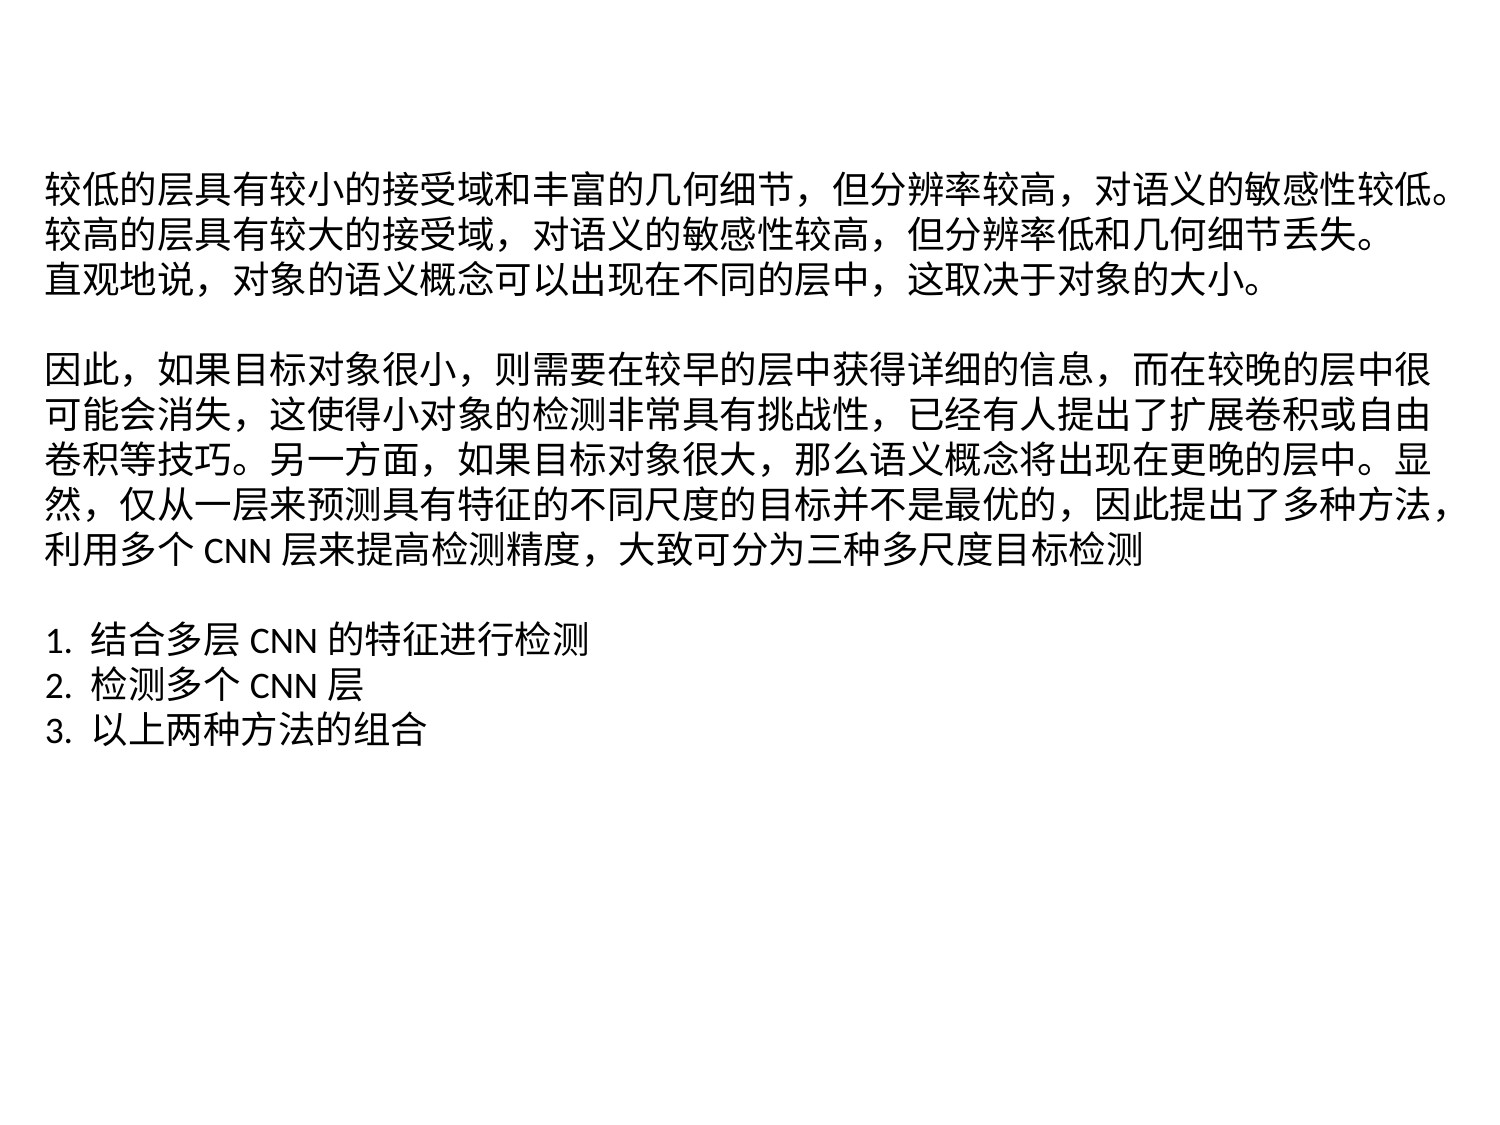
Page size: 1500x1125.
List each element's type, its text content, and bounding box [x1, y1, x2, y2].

text_box 较低的层具有较小的接受域和丰富的几何细节，但分辨率较高，对语义的敏感性较低。 较高的层具有较大的接受域，对语义的敏感性较高，但分辨率低和几何细节丢失。 直观地说，对象的语义概念可以出现在不同的层中，这取决于对象的大小。 因此，如果目标对象很小，则需要在较早的层中获得详细的信息，而在较晚的层中很可能会消失，这使得小对象的检测非常具有挑战性，已经有人提出了扩展卷积或自由卷积等技巧。另一方面，如果目标对象很大，那么语义概念将出现在更晚的层中。显然，仅从一层来预测具有特征的不同尺度的目标并不是最优的，因此提出了多种方法，利用多个CNN层来提高检测精度，大致可分为三种多尺度目标检测 1. 结合多层CNN的特征进行检测 2. 检测多个CNN层 3. 以上两种方法的组合 [30, 113, 1454, 804]
